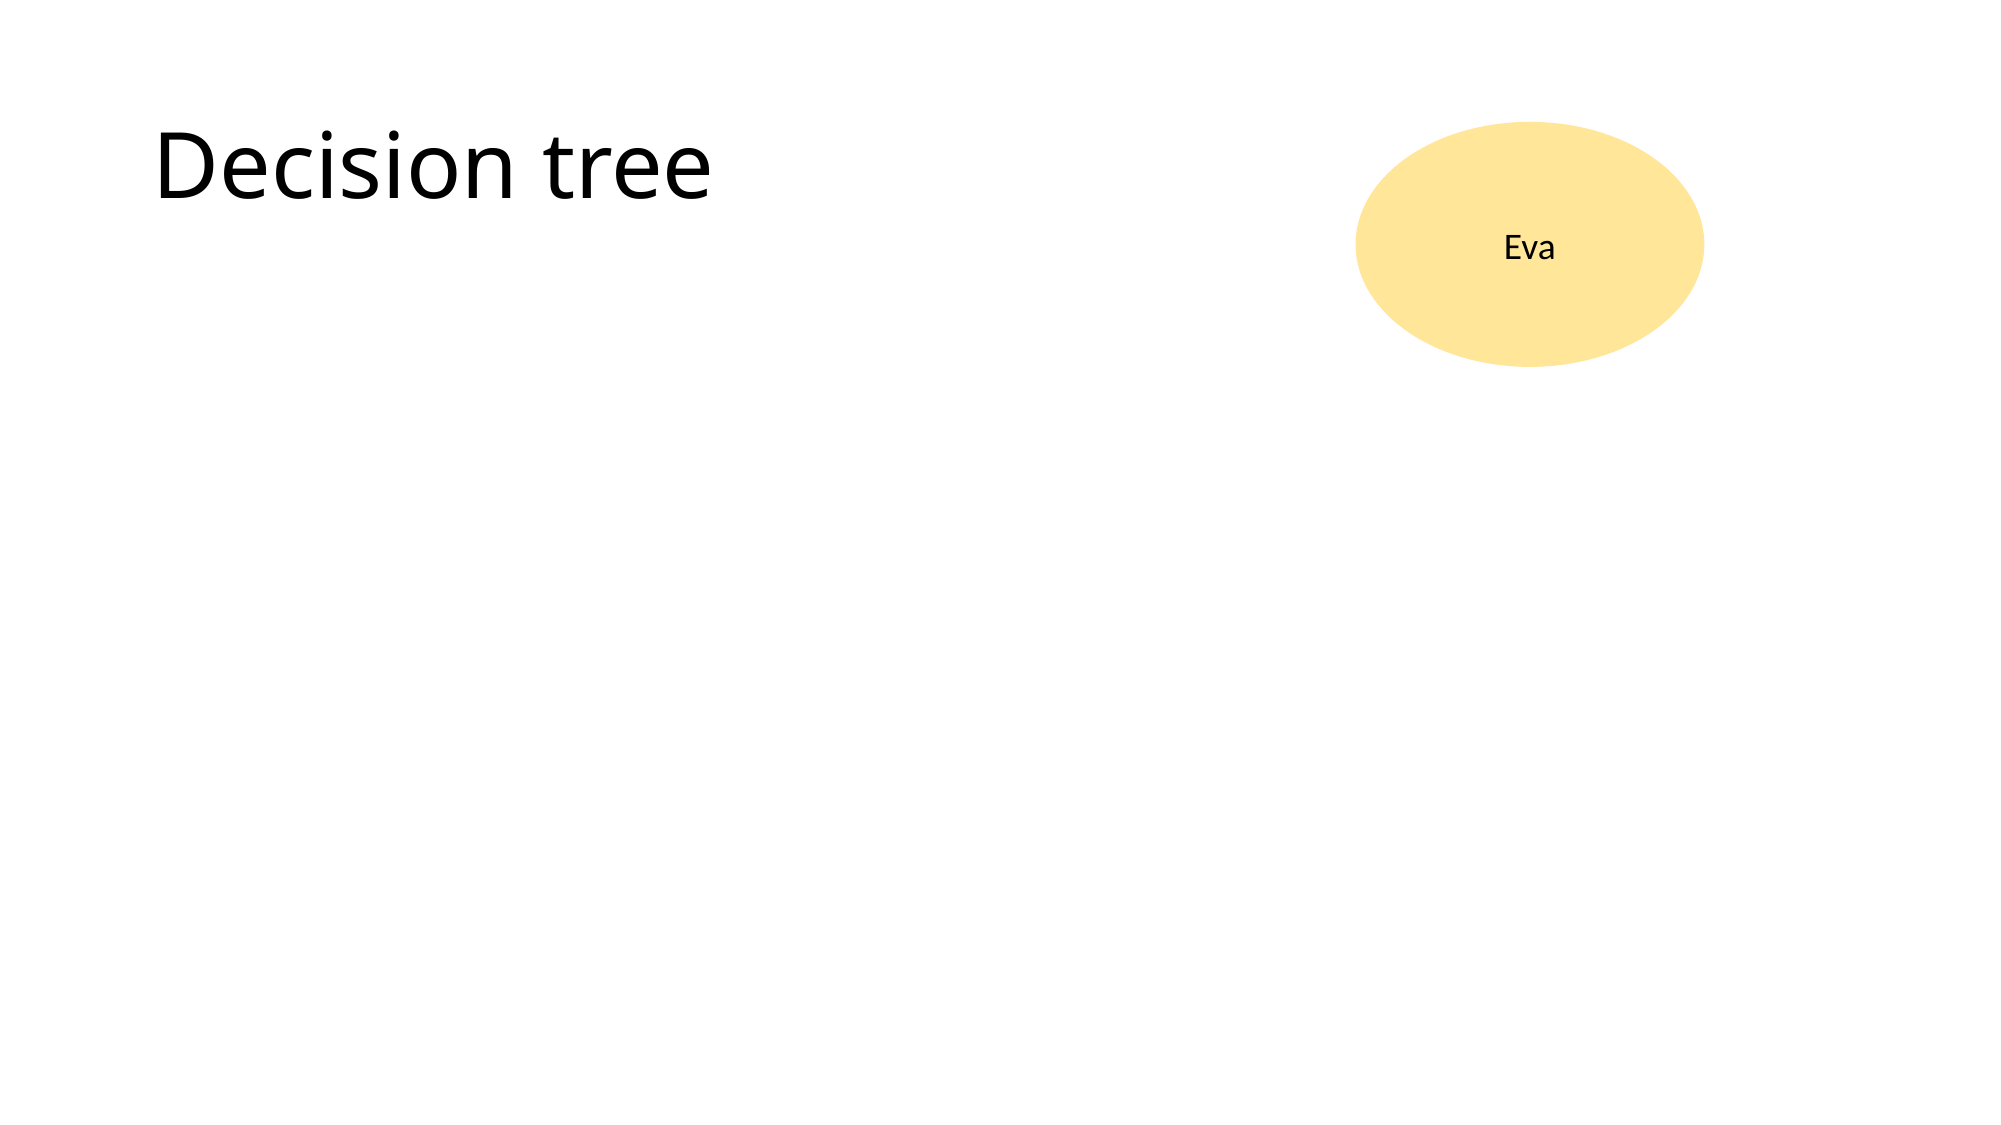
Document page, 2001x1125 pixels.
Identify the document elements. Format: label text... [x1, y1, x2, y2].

title Decision tree [137, 59, 1863, 278]
text_box Eva [1354, 120, 1706, 368]
